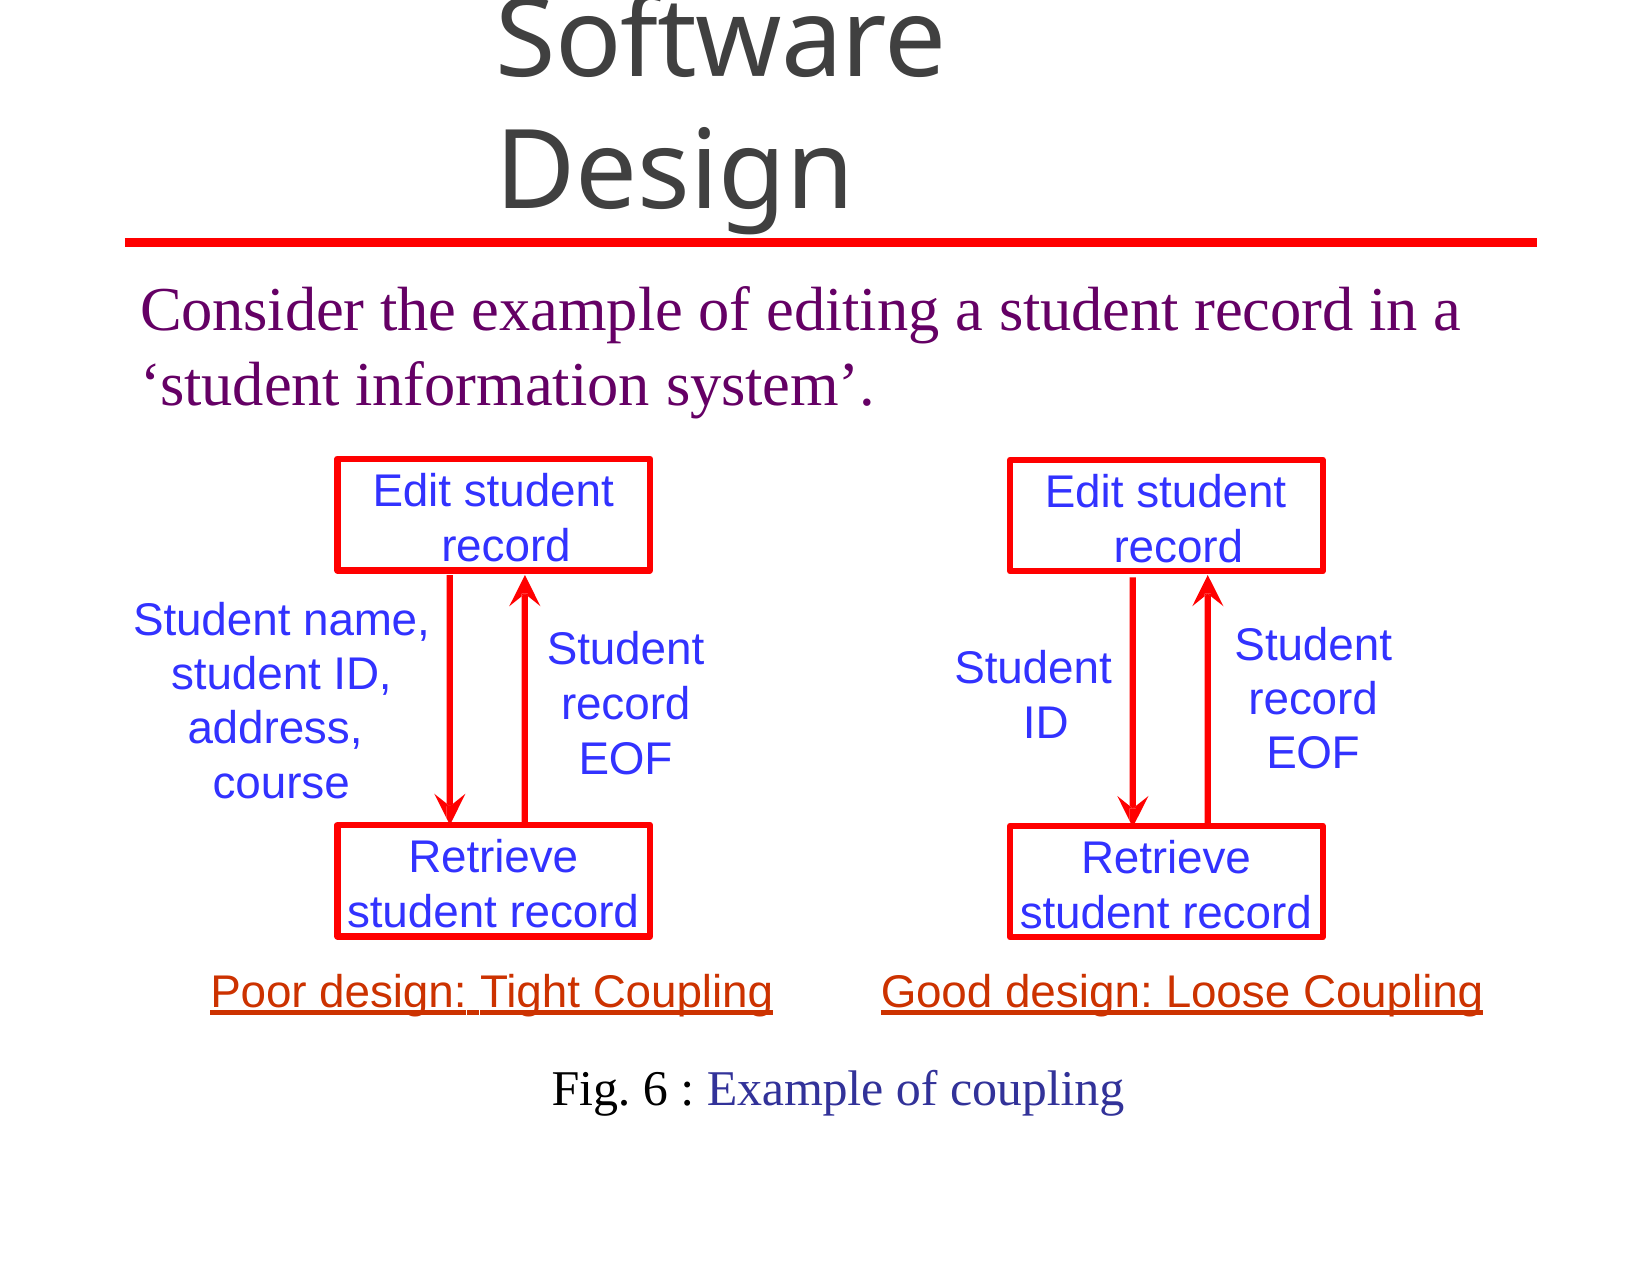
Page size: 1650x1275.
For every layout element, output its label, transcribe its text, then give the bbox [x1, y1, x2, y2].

text_box Student name, student ID, address, course [129, 589, 432, 809]
title Software Design [493, 0, 1312, 231]
text_box [509, 575, 541, 826]
text_box Student ID [952, 635, 1115, 748]
text_box Edit student record [1010, 459, 1323, 572]
text_box Retrieve student record [337, 824, 650, 937]
text_box [1192, 575, 1224, 826]
text_box [1117, 577, 1149, 828]
text_box Student record EOF [1231, 614, 1394, 780]
text_box Student record EOF [543, 616, 706, 784]
text_box Retrieve student record [1010, 825, 1323, 938]
text_box Consider the example of editing a student record in a ‘student information system’. [137, 265, 1512, 418]
text_box [434, 575, 466, 826]
text_box Edit student record [337, 458, 650, 571]
text_box Poor design: Tight Coupling Good design: Loose Coupling Fig. 6 : Example of coupling [208, 959, 1486, 1116]
